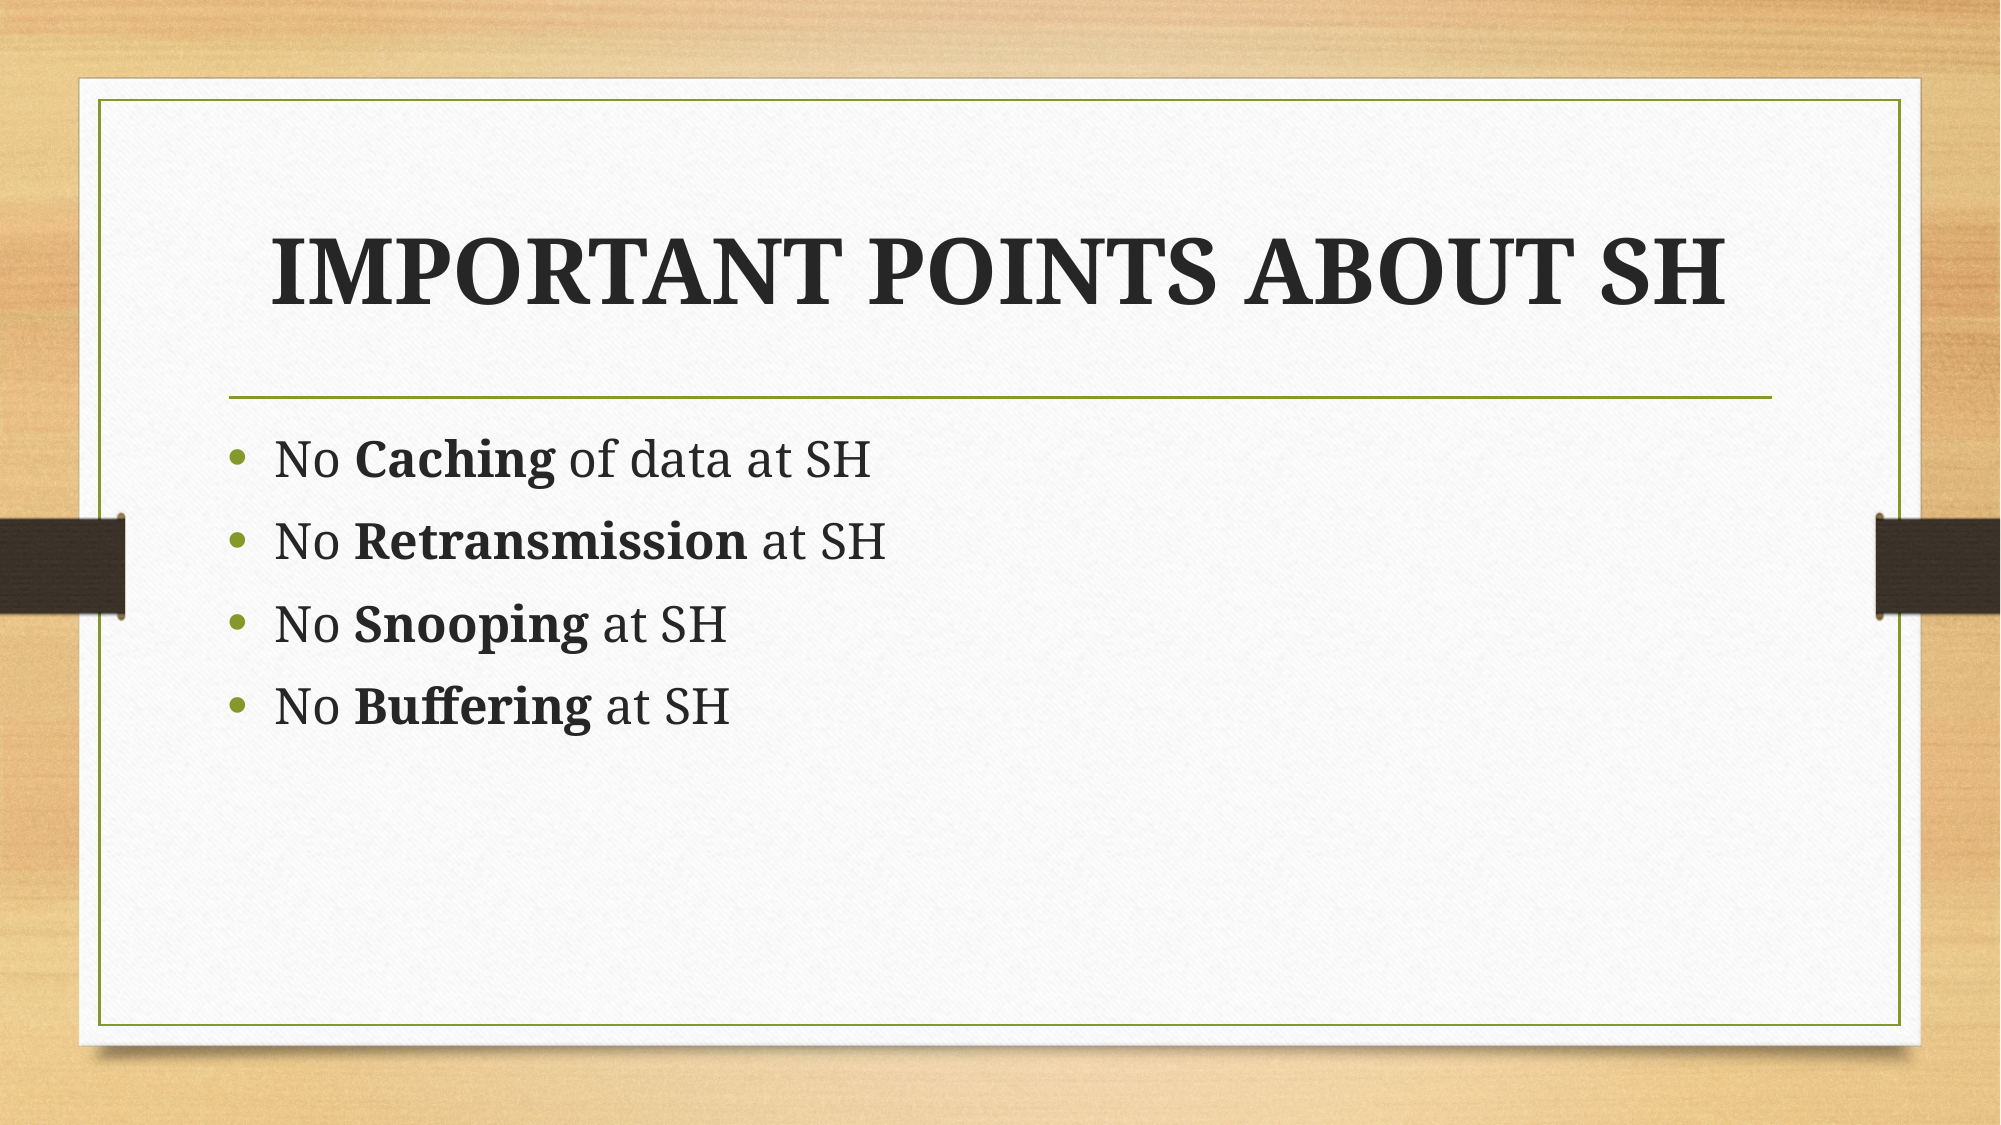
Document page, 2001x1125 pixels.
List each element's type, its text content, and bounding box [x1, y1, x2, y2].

picture [0, 0, 2001, 1125]
title IMPORTANT POINTS ABOUT SH [212, 161, 1788, 375]
list No Caching of data at SH No Retransmission at SH No Snooping at SH No Buffering at SH [212, 419, 1788, 964]
